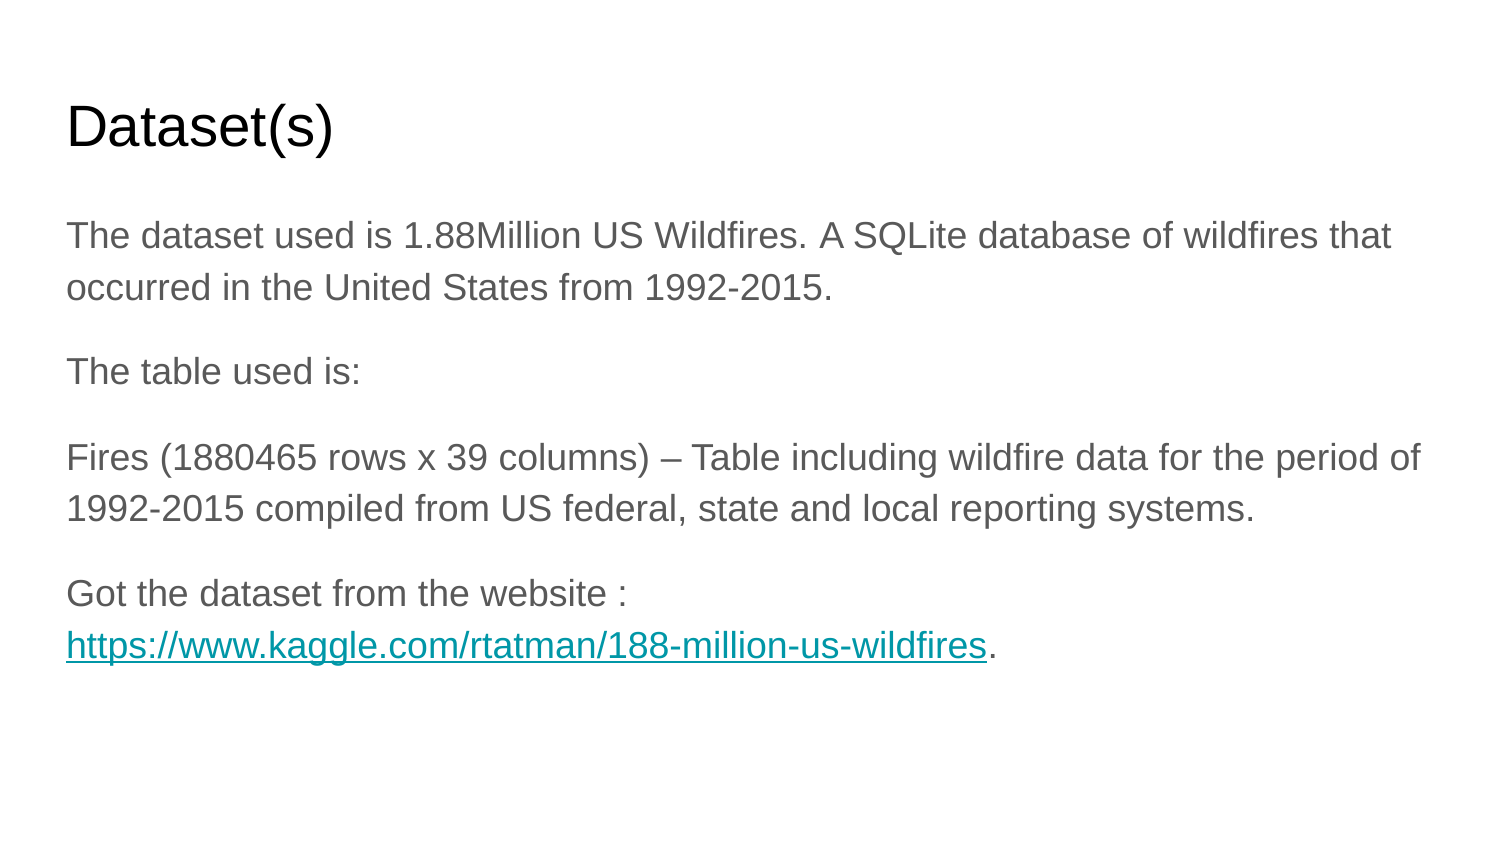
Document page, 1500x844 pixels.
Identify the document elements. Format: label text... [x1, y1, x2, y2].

list The dataset used is 1.88Million US Wildfires. A SQLite database of wildfires that occurred in the United States from 1992-2015. The table used is: Fires (1880465 rows x 39 columns) – Table including wildfire data for the period of 1992-2015 compiled from US federal, state and local reporting systems. Got the dataset from the website : https://www.kaggle.com/rtatman/188-million-us-wildfires. [51, 189, 1449, 750]
title Dataset(s) [51, 72, 1449, 167]
